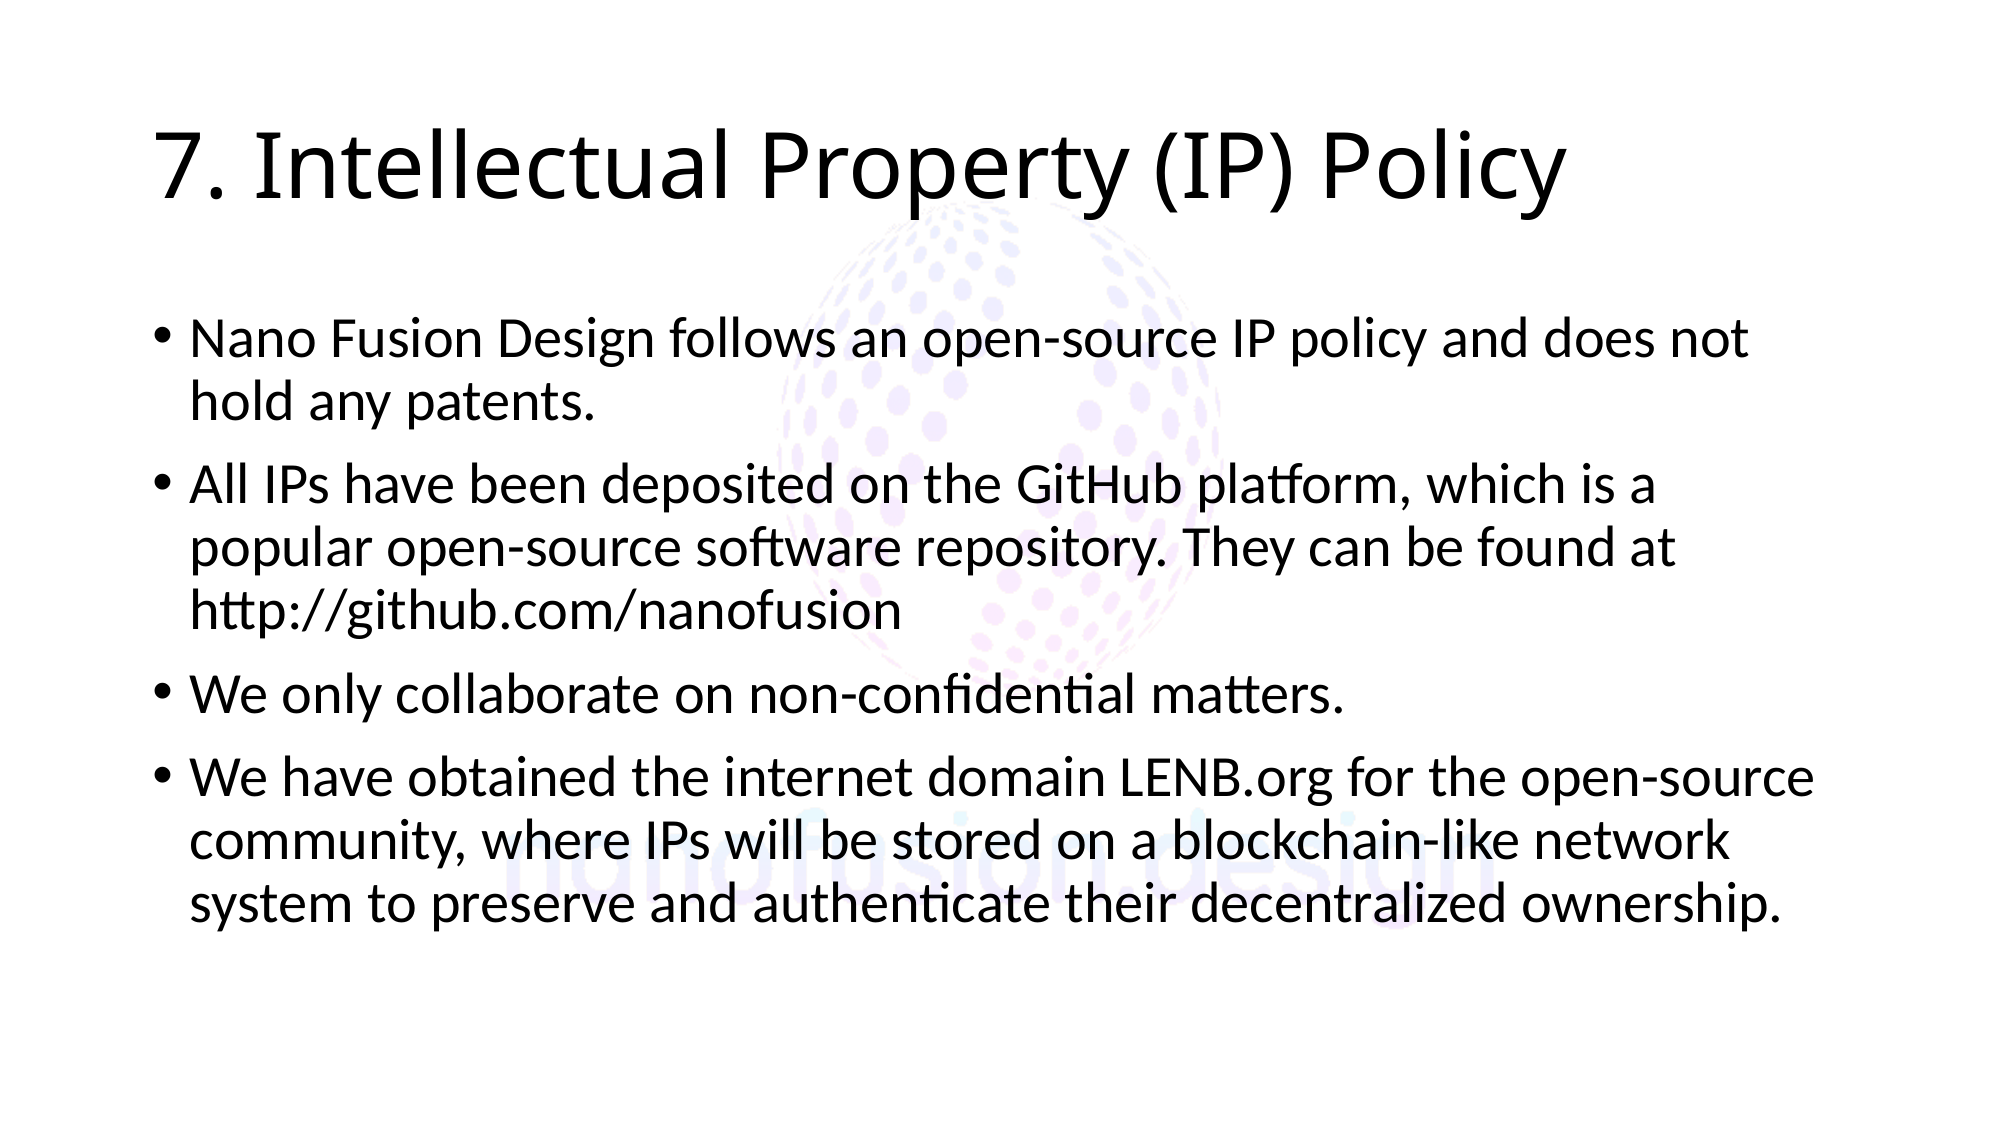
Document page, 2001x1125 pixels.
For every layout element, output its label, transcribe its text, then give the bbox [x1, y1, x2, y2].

title 7. Intellectual Property (IP) Policy [137, 59, 1863, 278]
list Nano Fusion Design follows an open-source IP policy and does not hold any patents. All IPs have been deposited on the GitHub platform, which is a popular open-source software repository. They can be found at http://github.com/nanofusion We only collaborate on non-confidential matters. We have obtained the internet domain LENB.org for the open-source community, where IPs will be stored on a blockchain-like network system to preserve and authenticate their decentralized ownership. [137, 299, 1863, 1020]
